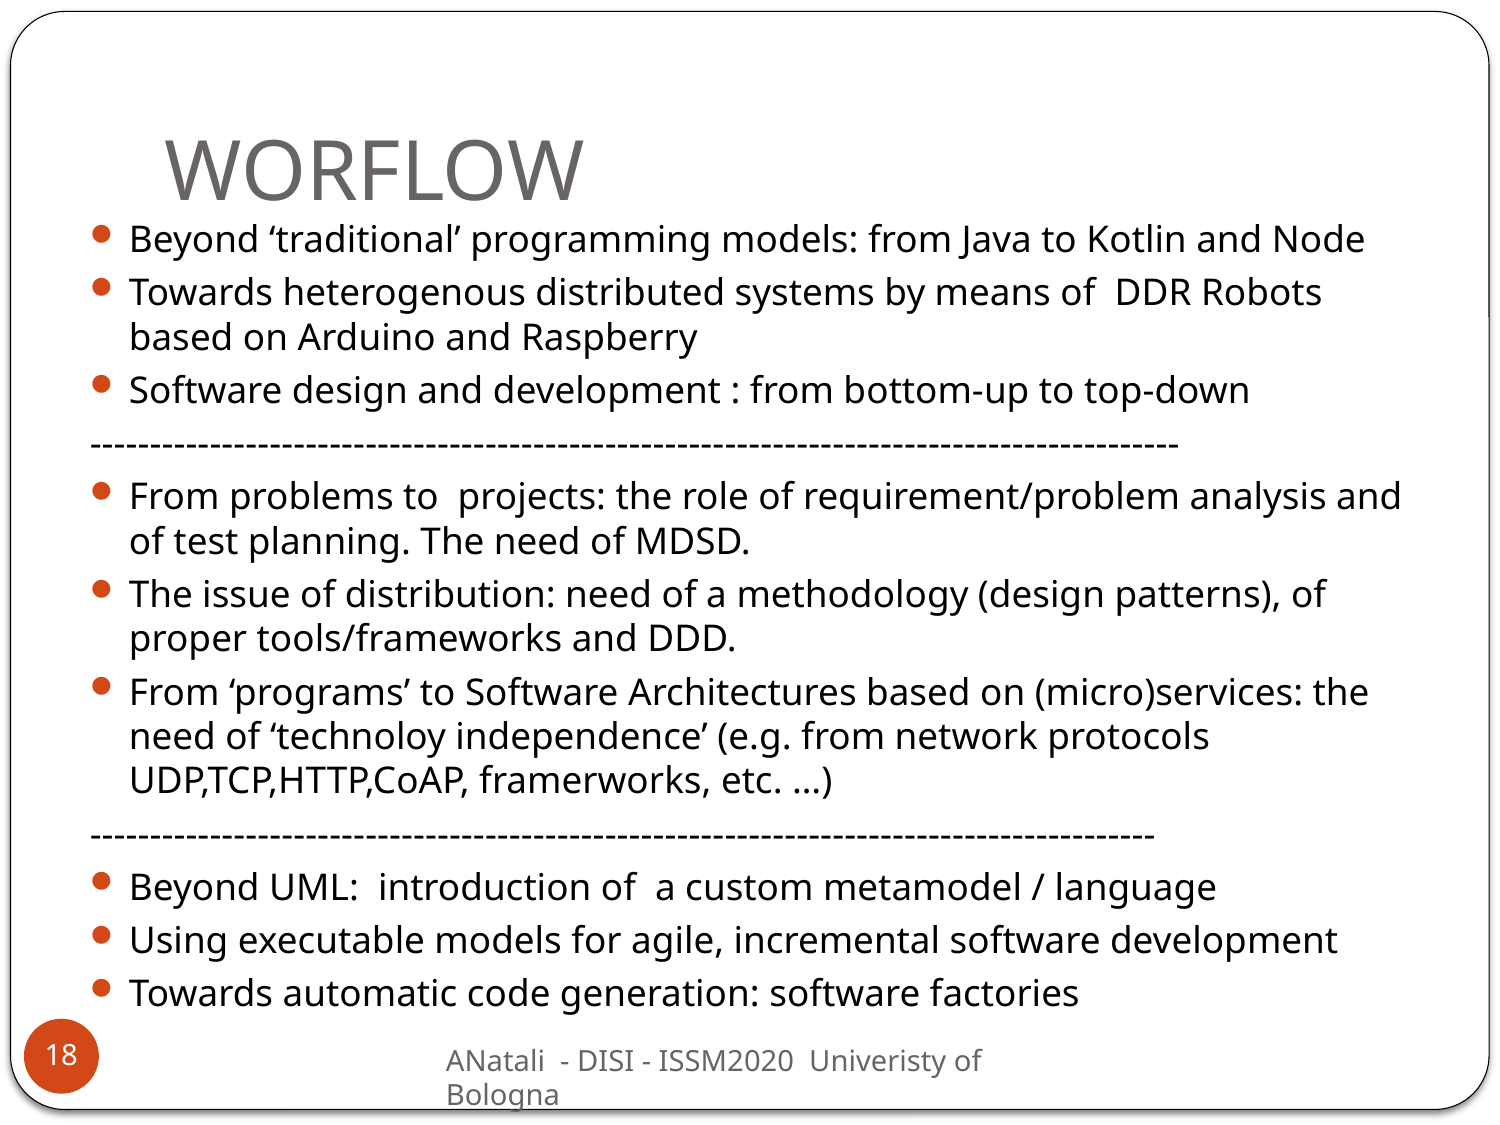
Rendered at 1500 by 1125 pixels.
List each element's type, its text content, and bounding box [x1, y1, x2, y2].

title WORFLOW [150, 45, 1425, 208]
list Beyond ‘traditional’ programming models: from Java to Kotlin and Node Towards heterogenous distributed systems by means of DDR Robots based on Arduino and Raspberry Software design and development : from bottom-up to top-down ------------------------------------------------------------------------------------------- From problems to projects: the role of requirement/problem analysis and of test planning. The need of MDSD. The issue of distribution: need of a methodology (design patterns), of proper tools/frameworks and DDD. From ‘programs’ to Software Architectures based on (micro)services: the need of ‘technoloy independence’ (e.g. from network protocols UDP,TCP,HTTP,CoAP, framerworks, etc. …) ----------------------------------------------------------------------------------------- Beyond UML: introduction of a custom metamodel / language Using executable models for agile, incremental software development Towards automatic code generation: software factories [75, 208, 1425, 1035]
slide_number 18 [23, 1018, 99, 1094]
footer ANatali - DISI - ISSM2020 Univeristy of Bologna [431, 1046, 1106, 1107]
